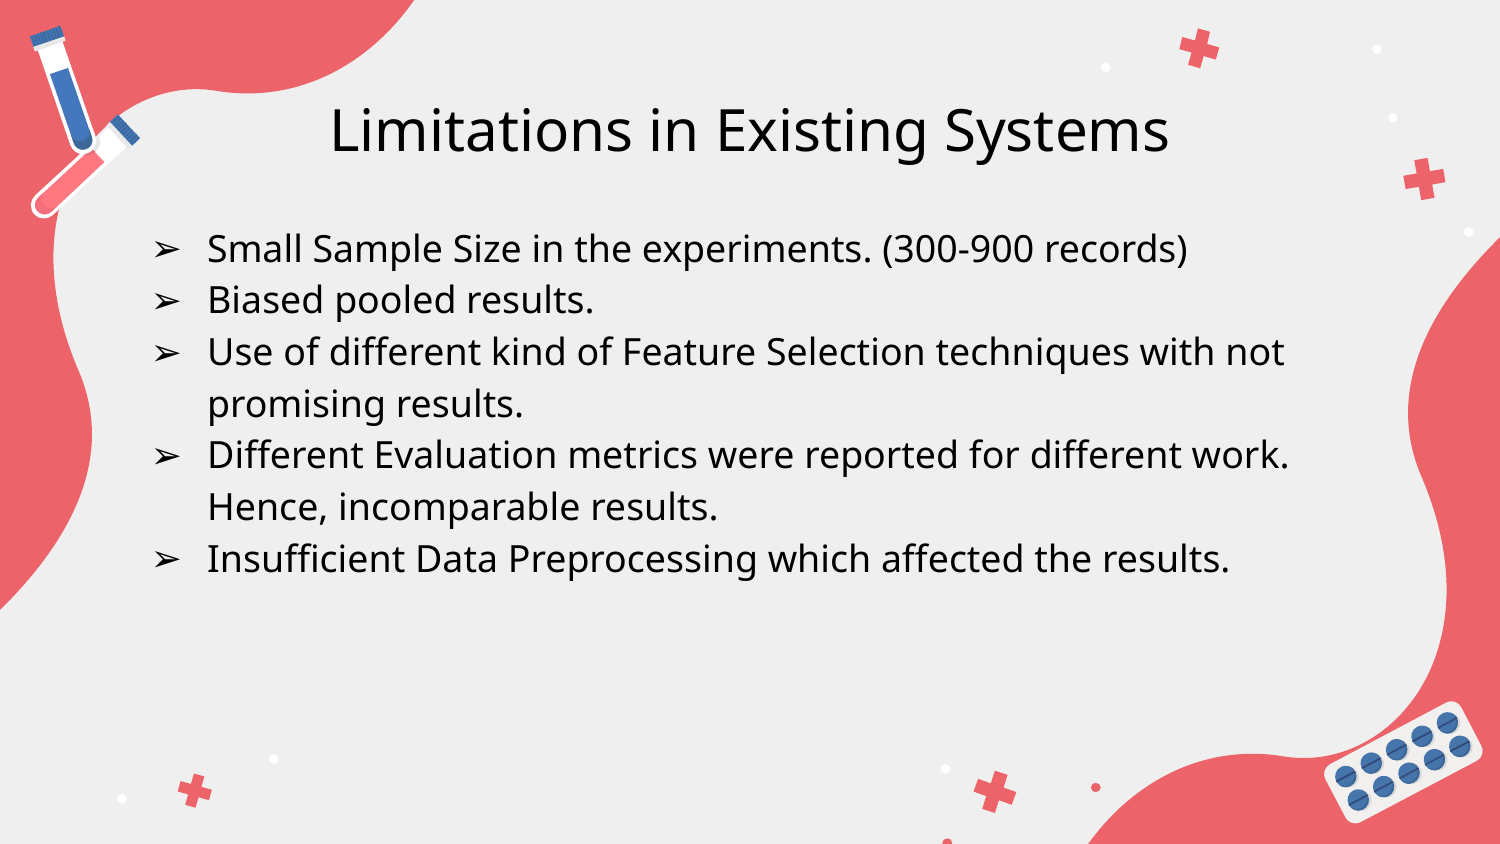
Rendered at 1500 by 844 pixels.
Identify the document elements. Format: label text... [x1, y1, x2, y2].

title Limitations in Existing Systems [116, 88, 1383, 167]
list Small Sample Size in the experiments. (300-900 records) Biased pooled results. Use of different kind of Feature Selection techniques with not promising results. Different Evaluation metrics were reported for different work. Hence, incomparable results. Insufficient Data Preprocessing which affected the results. [116, 202, 1383, 781]
